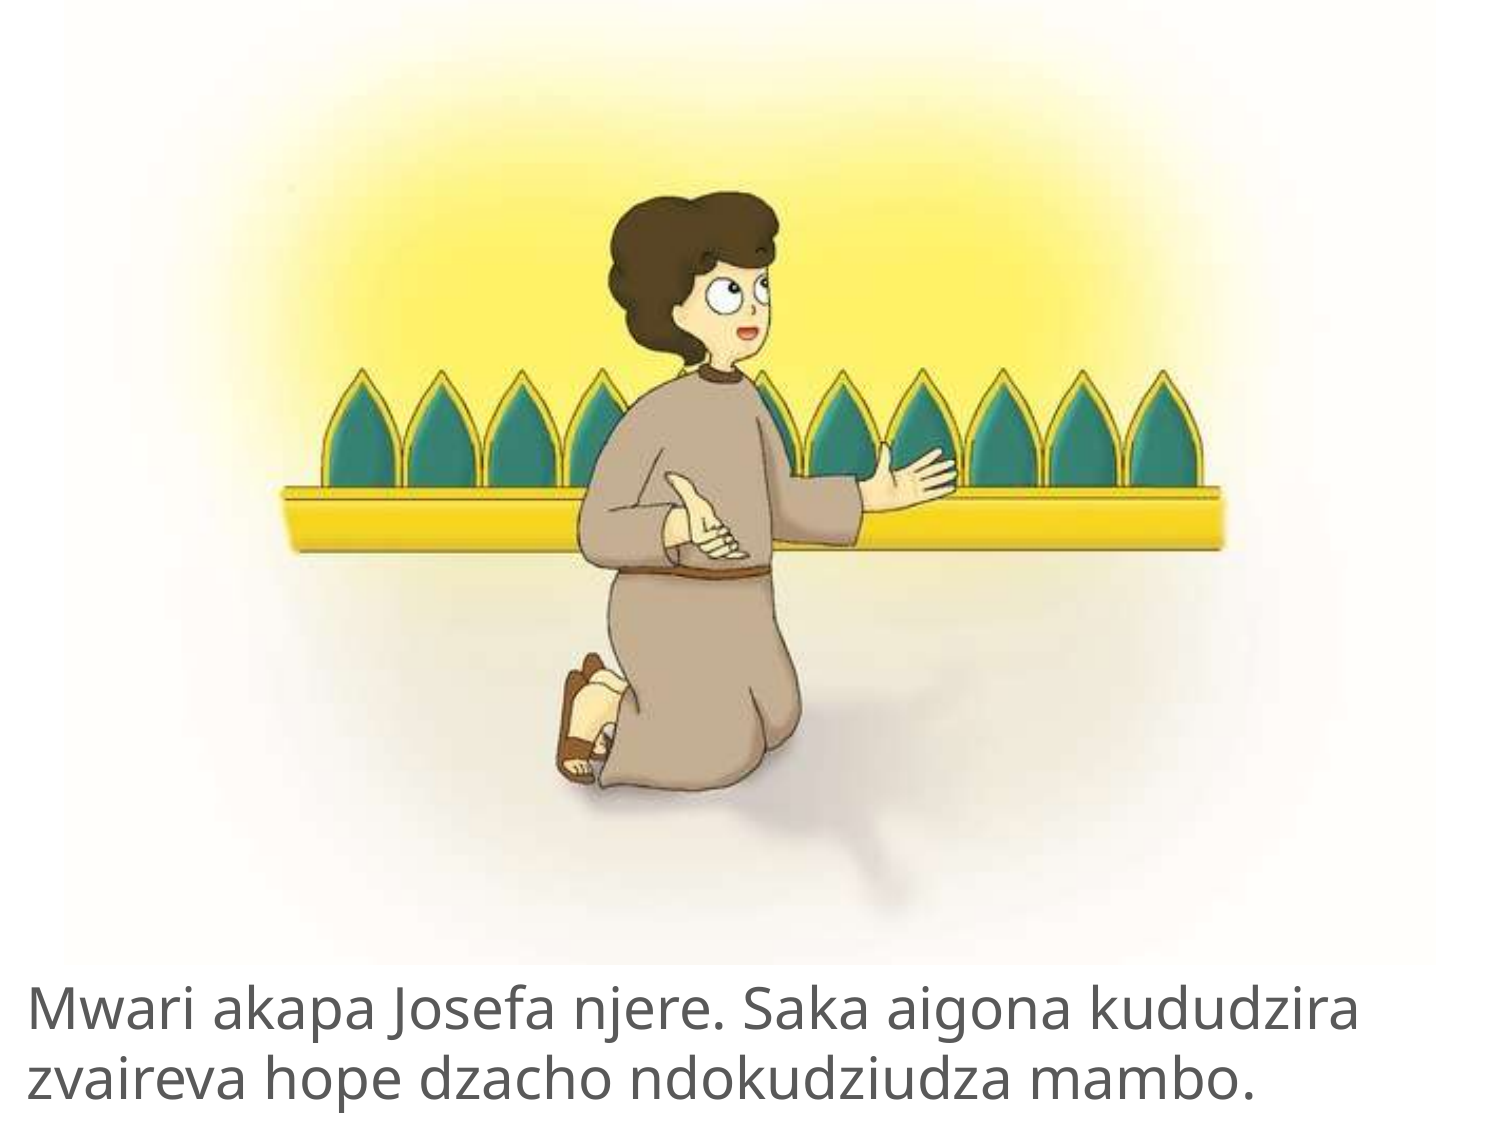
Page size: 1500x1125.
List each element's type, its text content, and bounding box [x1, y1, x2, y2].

text_box Mwari akapa Josefa njere. Saka aigona kududzira zvaireva hope dzacho ndokudziudza mambo. [11, 964, 1498, 1119]
picture [64, 0, 1436, 965]
